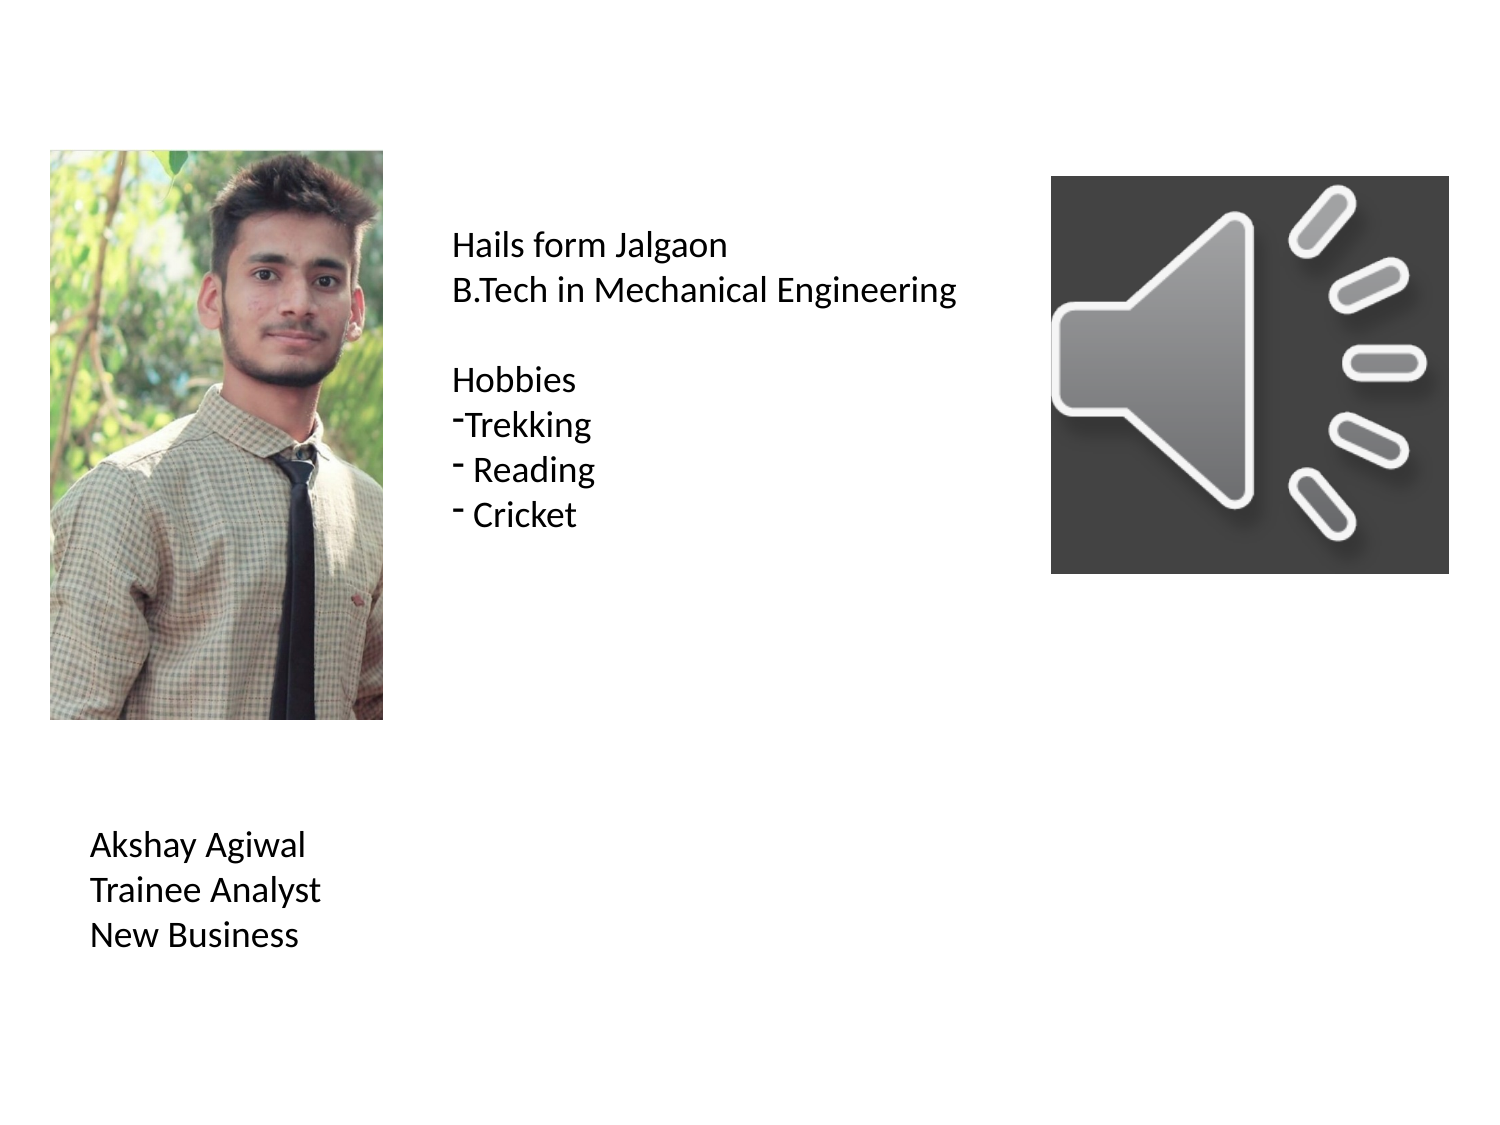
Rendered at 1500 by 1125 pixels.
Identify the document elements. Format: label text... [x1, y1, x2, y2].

picture [49, 149, 384, 721]
picture [1049, 174, 1451, 576]
text_box Akshay Agiwal Trainee Analyst New Business [74, 812, 388, 963]
text_box Hails form Jalgaon B.Tech in Mechanical Engineering Hobbies Trekking Reading Cricket [437, 212, 1125, 588]
